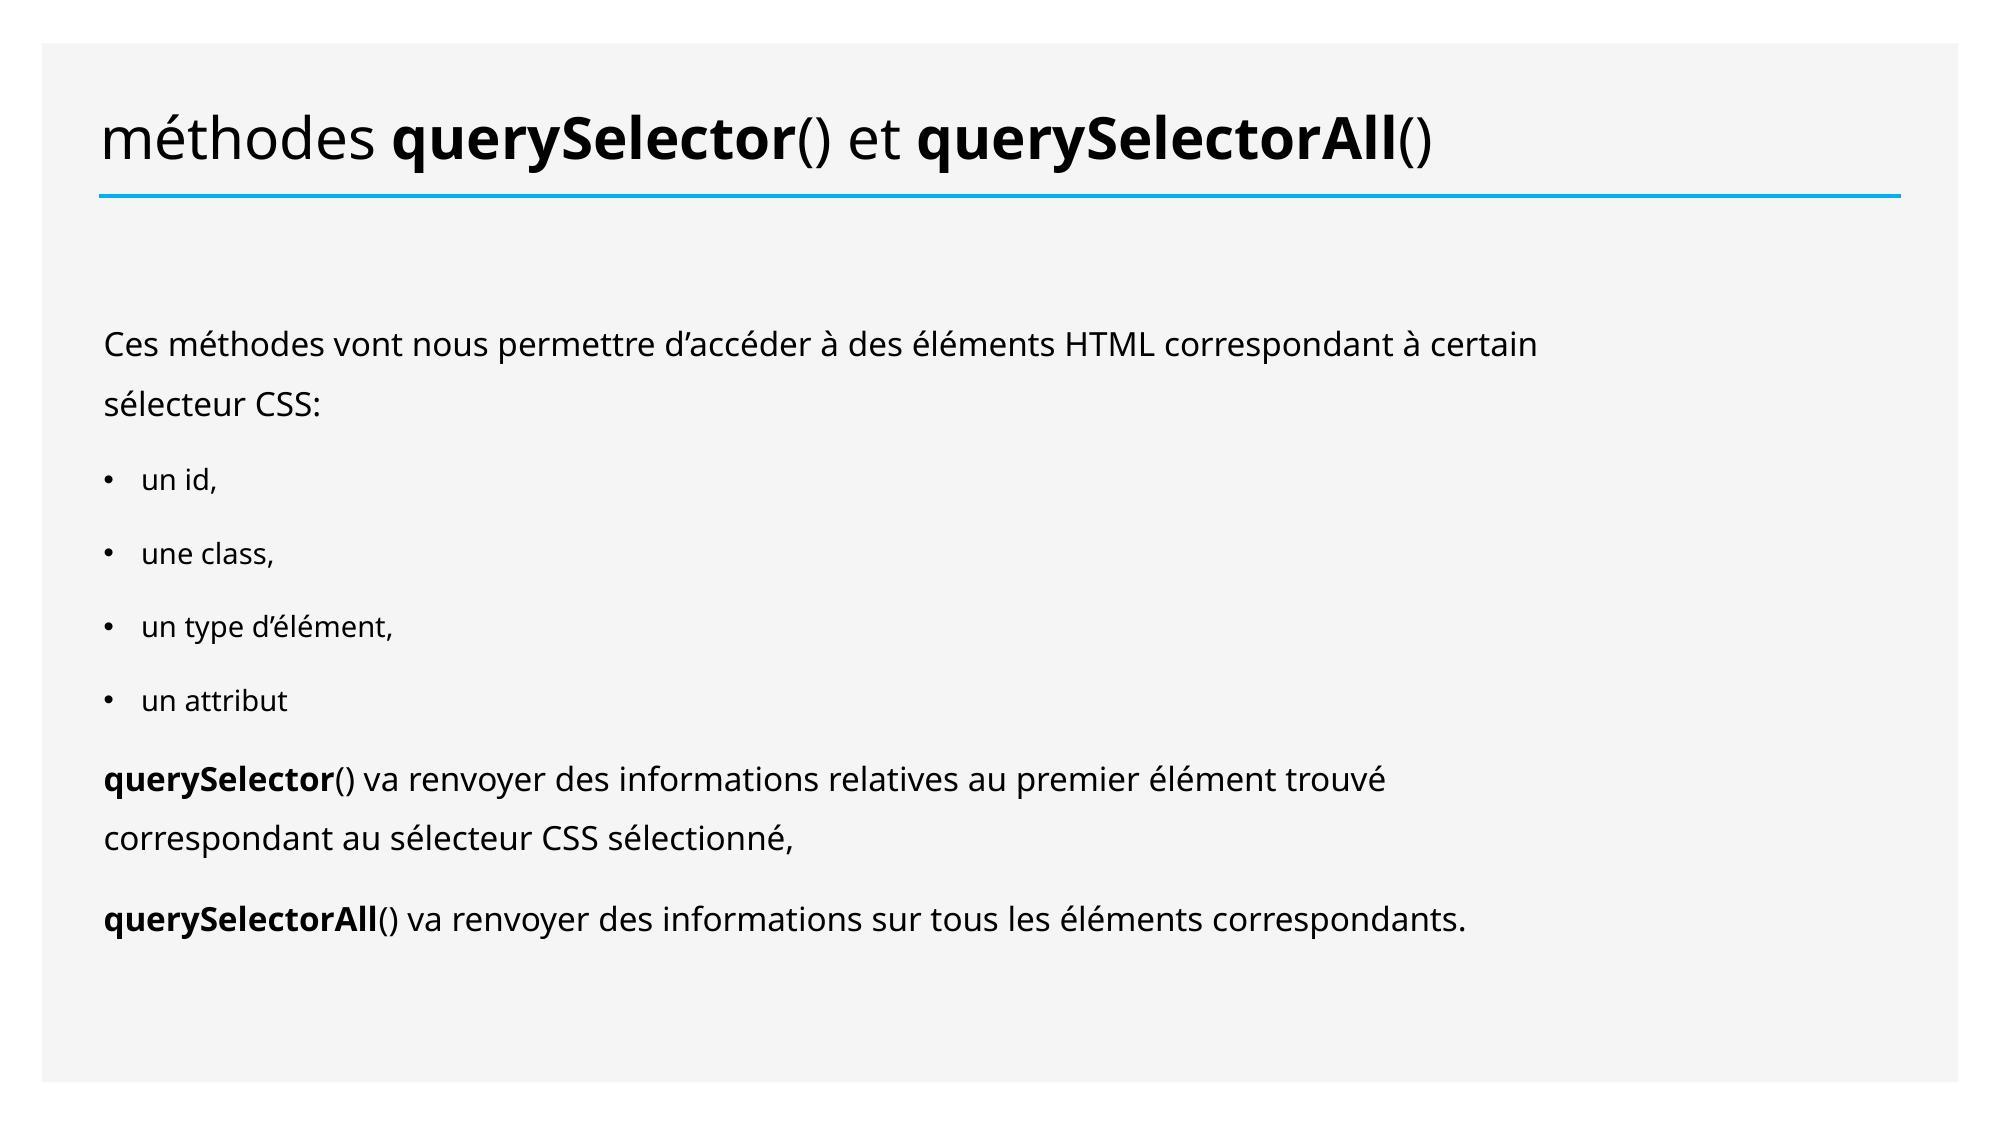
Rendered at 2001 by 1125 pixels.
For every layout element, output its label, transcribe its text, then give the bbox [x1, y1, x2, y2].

list Ces méthodes vont nous permettre d’accéder à des éléments HTML correspondant à certain sélecteur CSS: un id, une class, un type d’élément, un attribut querySelector() va renvoyer des informations relatives au premier élément trouvé correspondant au sélecteur CSS sélectionné, querySelectorAll() va renvoyer des informations sur tous les éléments correspondants. [88, 235, 1627, 982]
title méthodes querySelector() et querySelectorAll() [85, 73, 1888, 179]
